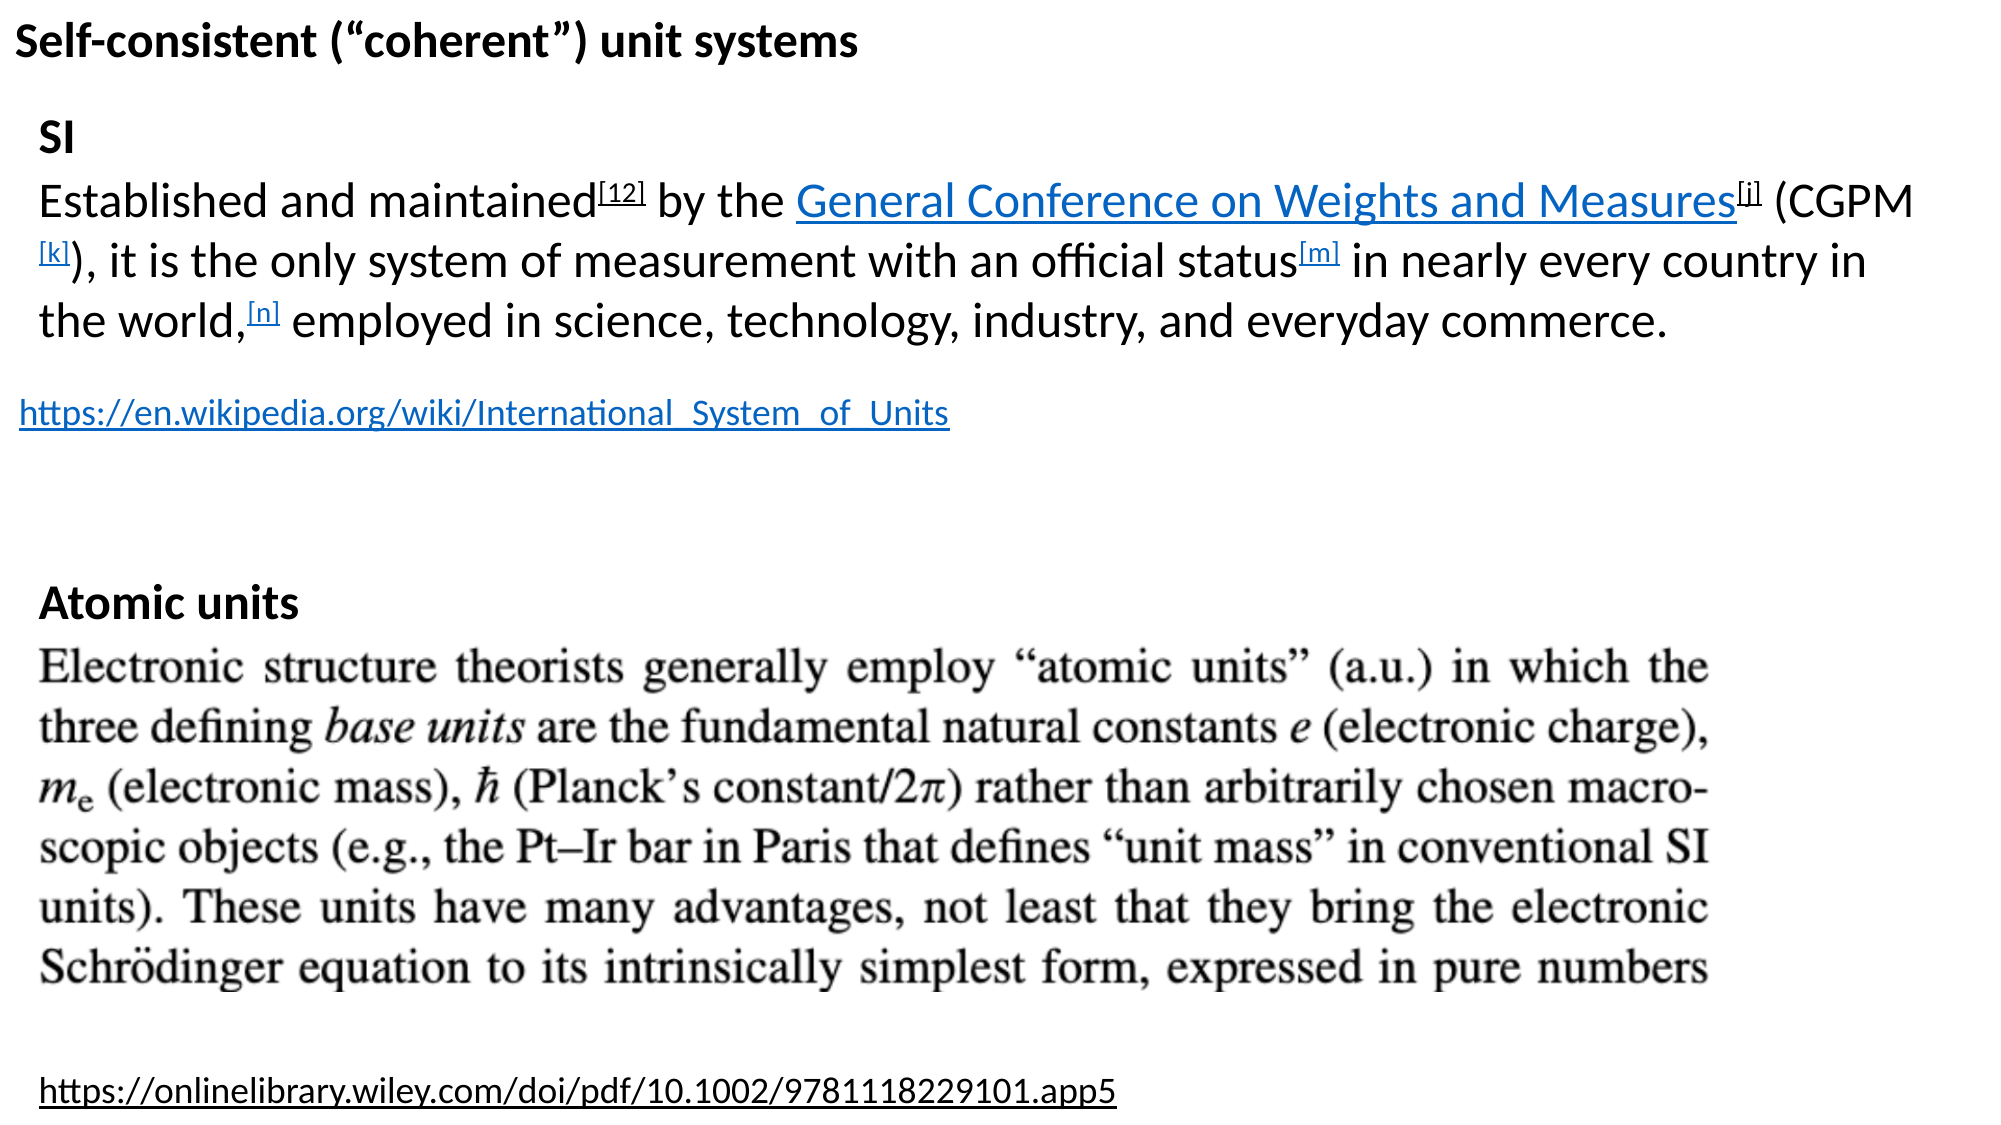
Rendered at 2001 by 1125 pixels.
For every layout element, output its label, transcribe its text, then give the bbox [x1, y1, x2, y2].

picture [23, 630, 1720, 992]
text_box Atomic units [23, 562, 2000, 638]
text_box SI [23, 95, 1510, 160]
text_box Established and maintained[12] by the General Conference on Weights and Measures[j] (CGPM[k]), it is the only system of measurement with an official status[m] in nearly every country in the world,[n] employed in science, technology, industry, and everyday commerce. [23, 160, 1958, 355]
text_box https://en.wikipedia.org/wiki/International_System_of_Units [4, 380, 1070, 441]
text_box Self-consistent (“coherent”) unit systems [0, 0, 1534, 75]
text_box https://onlinelibrary.wiley.com/doi/pdf/10.1002/9781118229101.app5 [23, 1058, 1337, 1119]
